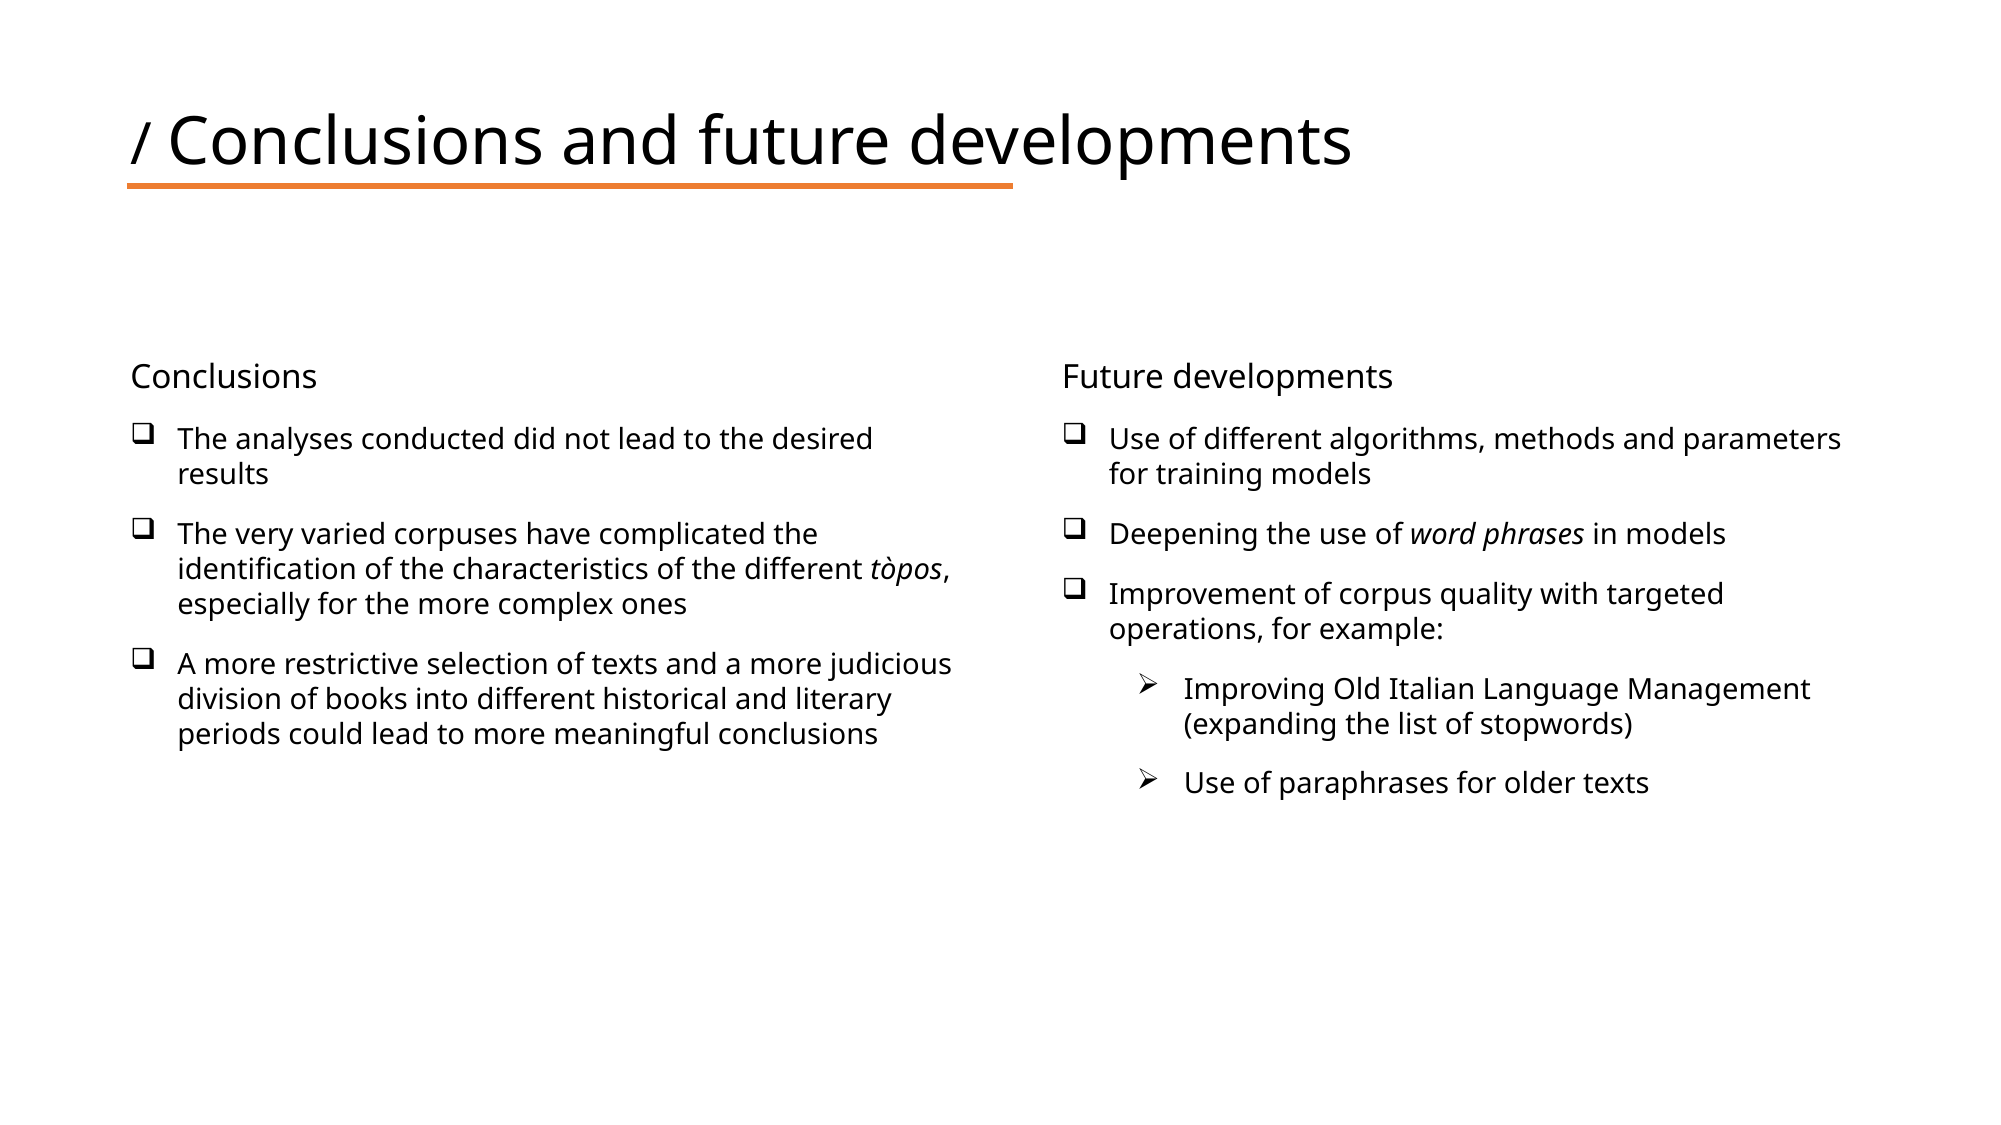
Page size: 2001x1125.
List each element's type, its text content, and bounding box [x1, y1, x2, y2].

text_box Future developments Use of different algorithms, methods and parameters for training models Deepening the use of word phrases in models Improvement of corpus quality with targeted operations, for example: Improving Old Italian Language Management (expanding the list of stopwords) Use of paraphrases for older texts [1047, 347, 1903, 808]
text_box Conclusions The analyses conducted did not lead to the desired results The very varied corpuses have complicated the identification of the characteristics of the different tòpos, especially for the more complex ones A more restrictive selection of texts and a more judicious division of books into different historical and literary periods could lead to more meaningful conclusions [115, 347, 971, 758]
text_box / Conclusions and future developments [115, 90, 1432, 185]
